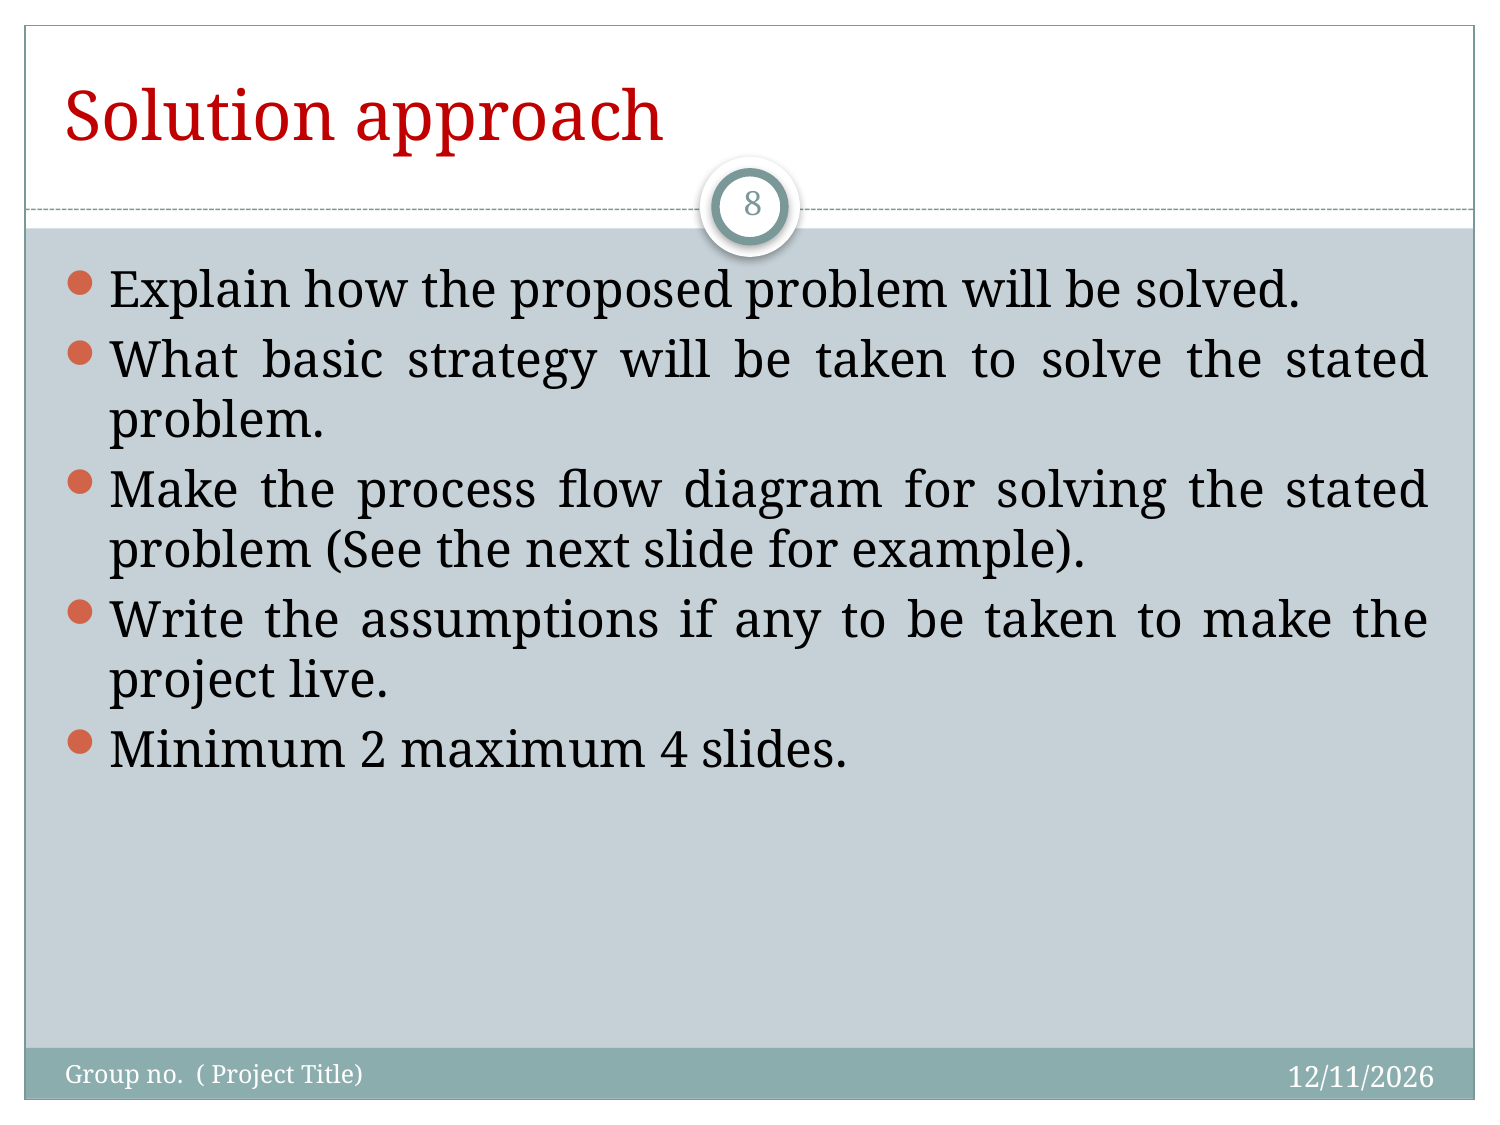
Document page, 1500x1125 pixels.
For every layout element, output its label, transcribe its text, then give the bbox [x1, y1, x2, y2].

title Solution approach [49, 37, 1450, 162]
list Explain how the proposed problem will be solved. What basic strategy will be taken to solve the stated problem. Make the process flow diagram for solving the stated problem (See the next slide for example). Write the assumptions if any to be taken to make the project live. Minimum 2 maximum 4 slides. [49, 250, 1445, 1001]
slide_number 8 [715, 168, 791, 241]
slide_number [950, 1050, 1450, 1111]
footer Group no. ( Project Title) [50, 1051, 638, 1112]
